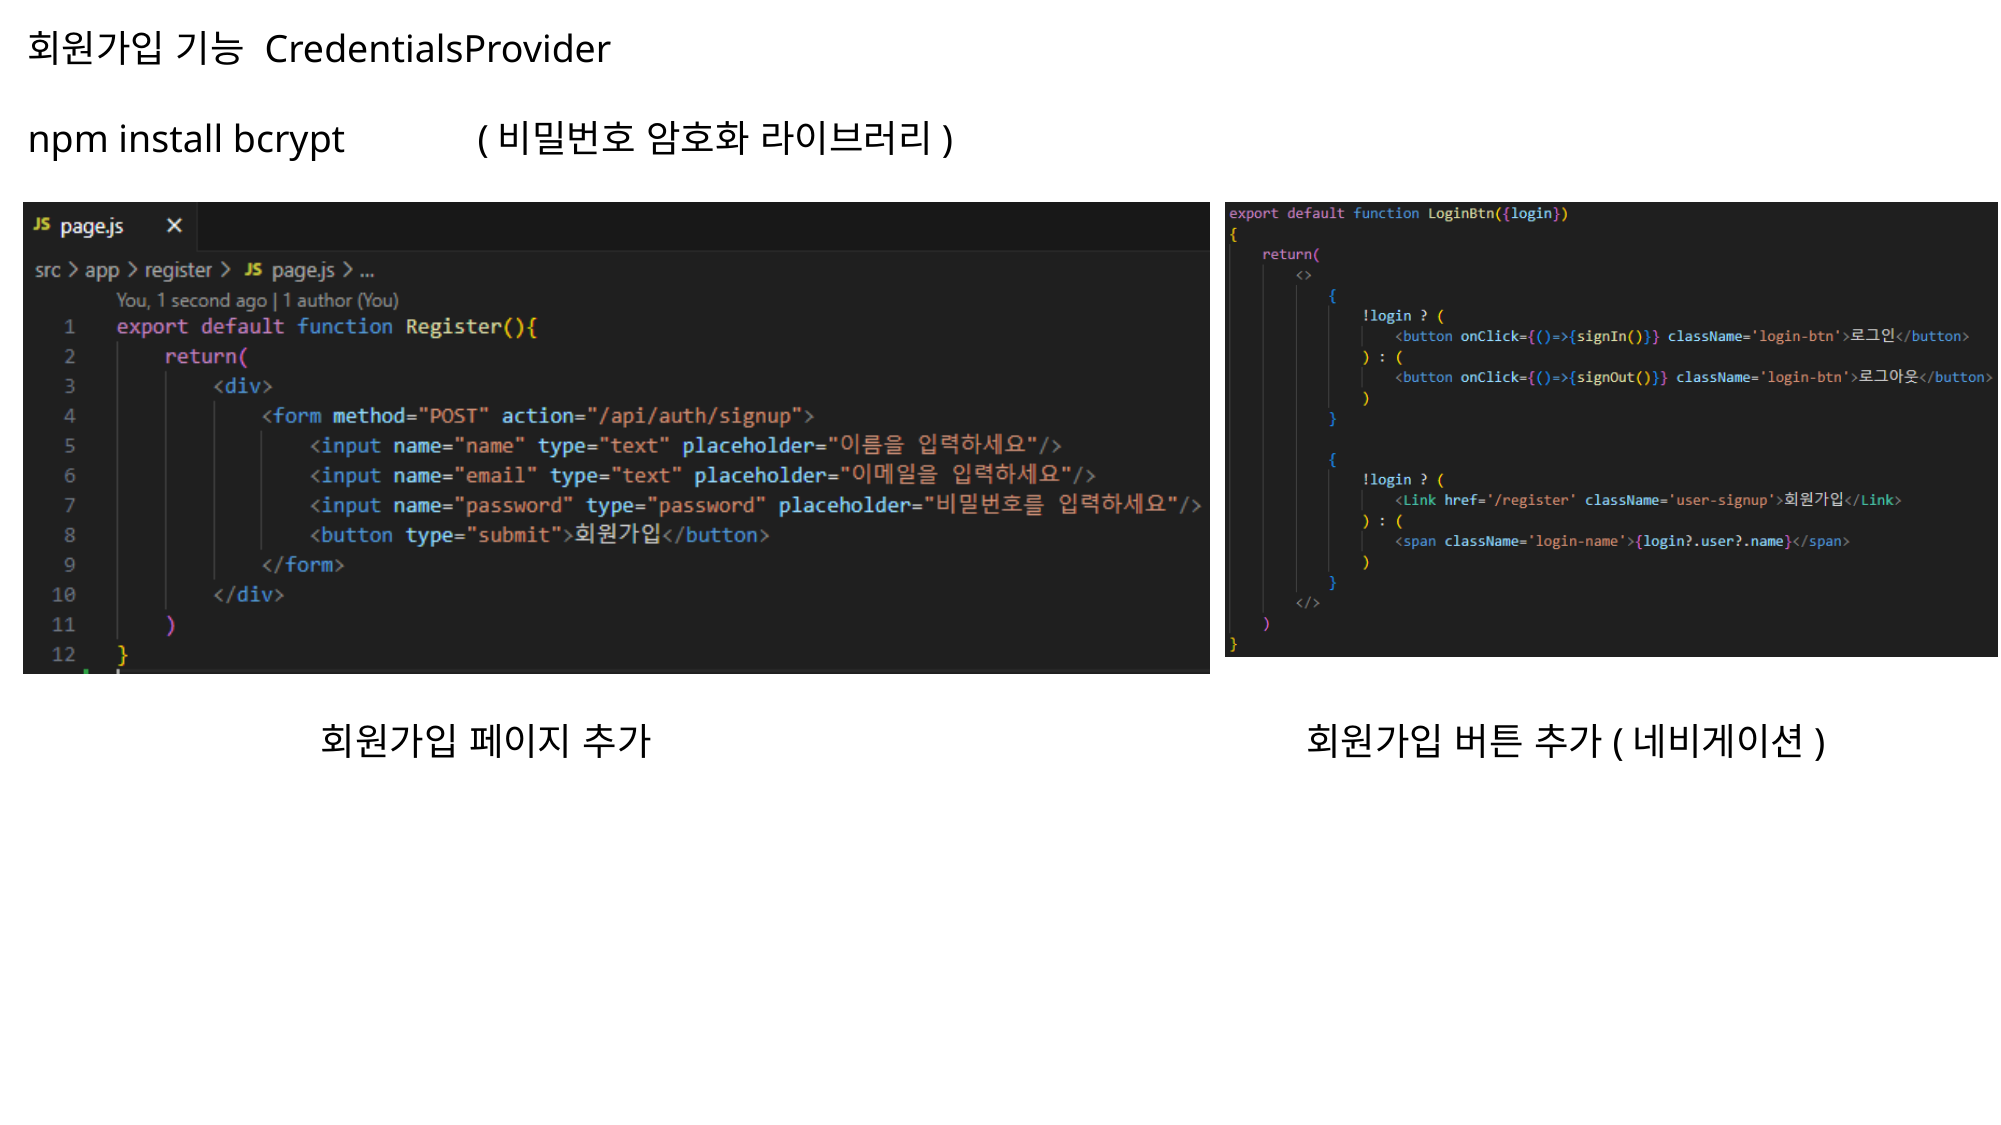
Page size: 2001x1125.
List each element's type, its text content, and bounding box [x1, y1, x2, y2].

text_box 회원가입 버튼 추가(네비게이션) [1291, 710, 1896, 771]
text_box 회원가입 페이지 추가 [305, 710, 874, 771]
picture [23, 202, 1210, 674]
picture [1225, 202, 1998, 657]
text_box 회원가입 기능 CredentialsProvider npm install bcrypt (비밀번호 암호화 라이브러리) [12, 17, 1292, 168]
